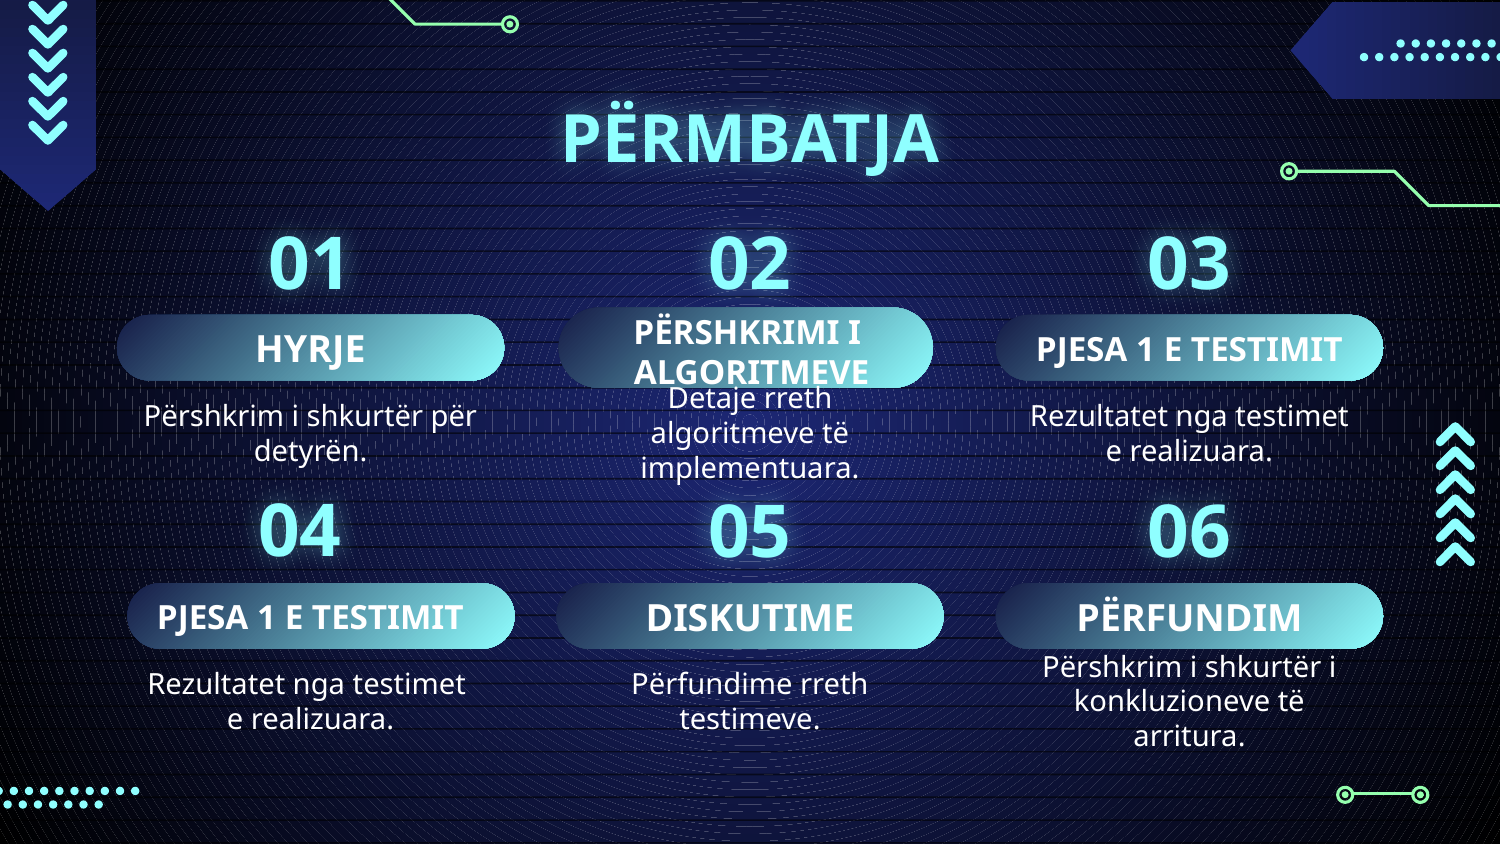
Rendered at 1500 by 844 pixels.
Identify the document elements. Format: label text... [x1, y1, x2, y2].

text_box [116, 315, 505, 381]
title HYRJE [127, 325, 494, 371]
title DISKUTIME [569, 593, 931, 639]
text_box [556, 584, 944, 649]
title 02 [569, 220, 931, 301]
title 03 [1008, 220, 1370, 301]
title 01 [127, 220, 494, 301]
subtitle Përshkrim i shkurtër për detyrën. [127, 392, 494, 472]
title PËRMBATJA [116, 88, 1383, 183]
text_box [136, 583, 515, 649]
title 06 [1008, 488, 1370, 569]
table_cell 11.15866 [579, 309, 913, 314]
text_box [997, 315, 1384, 381]
title PJESA 1 E TESTIMIT [1008, 325, 1370, 371]
text_box [568, 374, 923, 388]
title 04 [116, 487, 484, 568]
text_box [563, 314, 928, 328]
subtitle Rezultatet nga testimet e realizuara. [127, 660, 494, 741]
text_box [995, 583, 1384, 649]
title 05 [569, 488, 931, 569]
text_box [1281, 163, 1500, 214]
title PJESA 1 E TESTIMIT [127, 593, 494, 639]
subtitle Detaje rreth algoritmeve të implementuara. [569, 392, 931, 472]
subtitle Përshkrim i shkurtër i konkluzioneve të arritura. [1008, 660, 1370, 741]
title PËRSHKRIMI I ALGORITMEVE [506, 328, 997, 374]
subtitle Rezultatet nga testimet e realizuara. [1008, 392, 1370, 472]
subtitle Përfundime rreth testimeve. [569, 660, 931, 741]
title PËRFUNDIM [1008, 593, 1370, 639]
